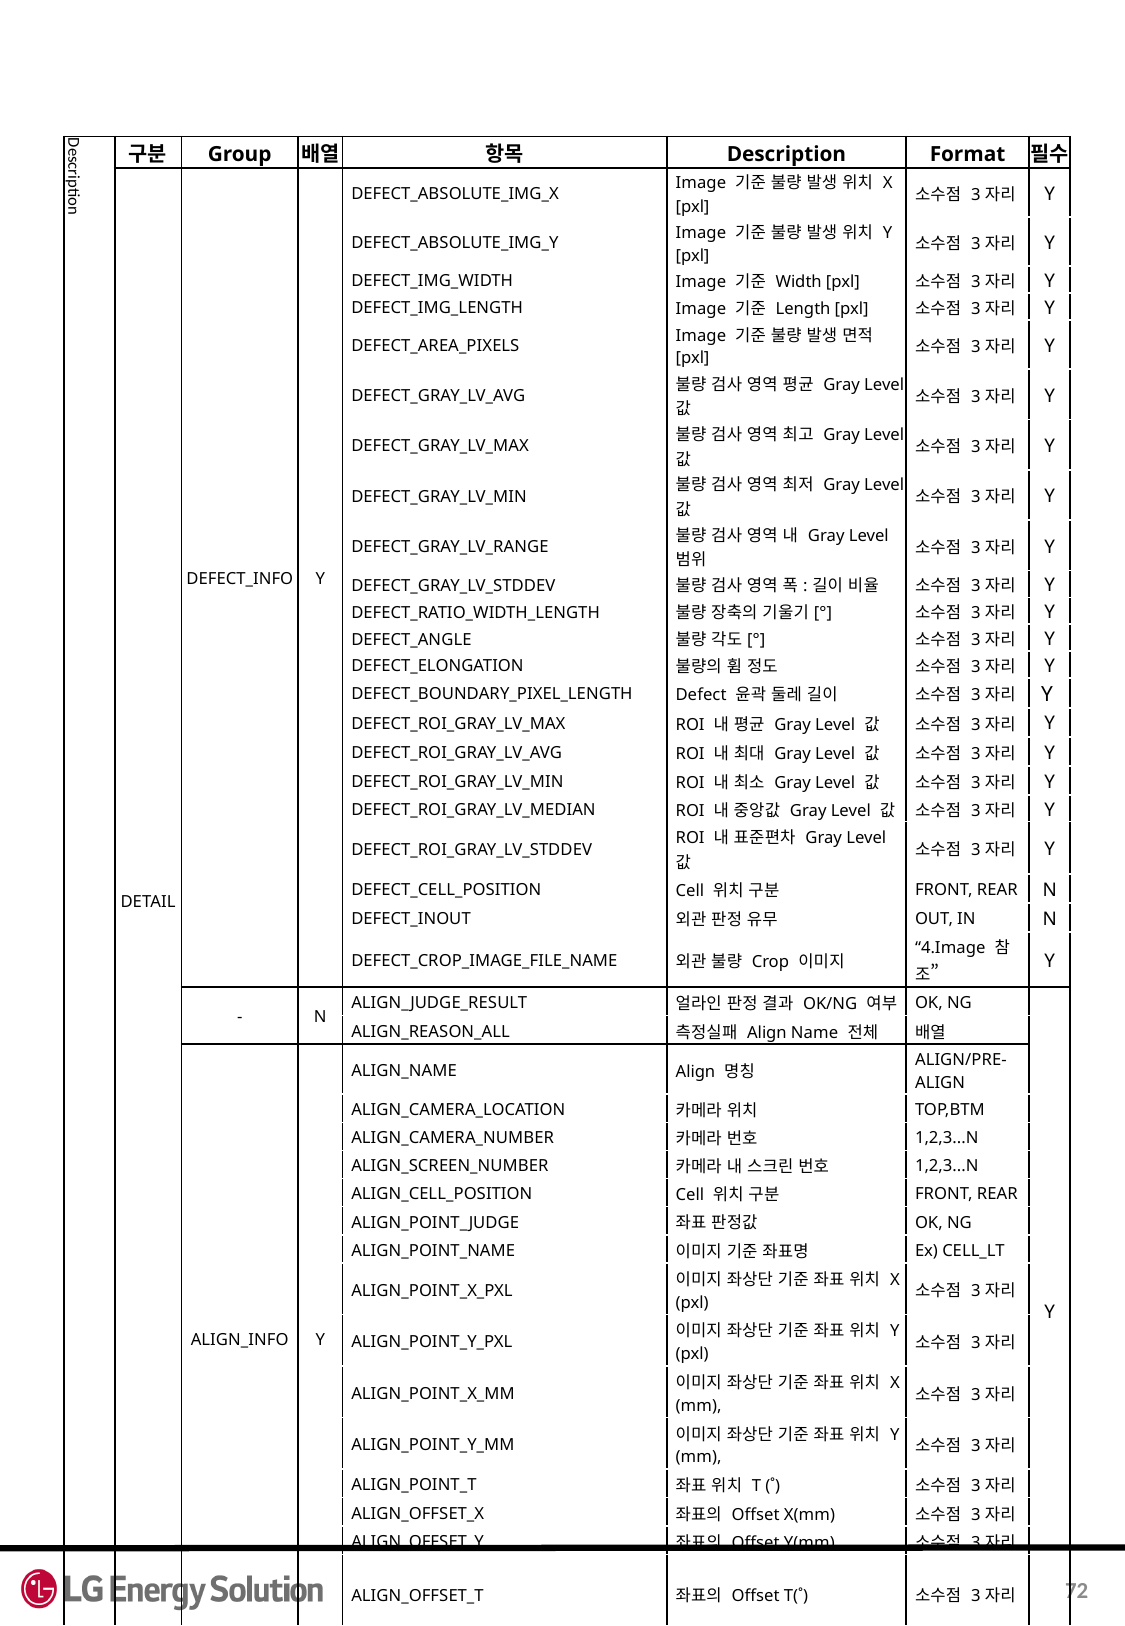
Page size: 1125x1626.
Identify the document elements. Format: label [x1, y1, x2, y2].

table_cell [343, 1527, 666, 1554]
table_cell [343, 1418, 666, 1468]
table_cell [343, 1207, 666, 1234]
table_cell [343, 1367, 666, 1417]
table_cell [343, 1470, 666, 1497]
table_cell [907, 1236, 1028, 1262]
table_cell [1030, 875, 1069, 902]
table_cell [1030, 933, 1069, 986]
table_cell [1030, 169, 1069, 216]
table_cell [343, 1264, 666, 1314]
table_cell [668, 1016, 905, 1043]
table_cell [343, 1498, 666, 1525]
table_cell [1030, 267, 1069, 292]
table_header [116, 137, 181, 167]
table_cell [1030, 679, 1069, 707]
table_cell [343, 1095, 666, 1122]
table_cell [343, 1179, 666, 1206]
table_cell [1030, 571, 1069, 597]
table_cell [668, 1123, 905, 1150]
table_cell [668, 1367, 905, 1417]
table_cell [1030, 625, 1069, 650]
table_cell [907, 1207, 1028, 1234]
table_header [299, 137, 342, 167]
table_cell [1030, 988, 1069, 1625]
table_cell [668, 1151, 905, 1178]
table_cell [299, 988, 342, 1043]
table_cell [668, 169, 905, 986]
table_cell [907, 1095, 1028, 1122]
table_cell [1030, 796, 1069, 821]
table_cell [907, 1527, 1028, 1554]
table_cell [907, 1315, 1028, 1365]
table_cell [1030, 904, 1069, 931]
table_cell [668, 1498, 905, 1525]
table_header [668, 137, 905, 167]
table_header [907, 137, 1028, 167]
table_cell [668, 1236, 905, 1262]
table_cell [1030, 767, 1069, 794]
table_cell [1030, 652, 1069, 677]
table_cell [907, 988, 1028, 1015]
table_cell [668, 1095, 905, 1122]
table_cell [343, 1236, 666, 1262]
table_cell [668, 1555, 905, 1625]
table_cell [1030, 370, 1069, 419]
table_cell [907, 1367, 1028, 1417]
table_cell [668, 1045, 905, 1093]
table_header [343, 137, 666, 167]
table_cell [907, 1123, 1028, 1150]
table_cell [907, 1045, 1028, 1093]
table_cell [299, 1045, 342, 1625]
table_cell [343, 1045, 666, 1093]
table_header [65, 137, 114, 1625]
table_cell [907, 1418, 1028, 1468]
table_cell [907, 1470, 1028, 1497]
table_cell [668, 1470, 905, 1497]
table_cell [343, 1016, 666, 1043]
table_header [182, 137, 297, 167]
picture [18, 1565, 63, 1611]
table_header [1030, 137, 1069, 167]
table_cell [343, 1315, 666, 1365]
table_cell [299, 169, 342, 986]
table_cell [668, 1315, 905, 1365]
table_cell [907, 822, 1028, 986]
table_cell [668, 1527, 905, 1554]
table_cell [343, 1555, 666, 1625]
table_cell [1030, 420, 1069, 469]
table_cell [907, 1498, 1028, 1525]
table_cell [343, 988, 666, 1015]
table_cell [182, 1045, 297, 1625]
table_cell [907, 169, 1028, 821]
table_cell [668, 1418, 905, 1468]
table_cell [343, 169, 666, 986]
table_cell [1030, 471, 1069, 519]
table_cell [1030, 822, 1069, 873]
table_cell [1030, 738, 1069, 765]
slide_number [1071, 1568, 1104, 1611]
table_cell [668, 988, 905, 1015]
table_cell [1030, 709, 1069, 736]
table_cell [1030, 598, 1069, 623]
table_cell [1030, 294, 1069, 319]
table_cell [668, 1264, 905, 1314]
table_cell [343, 1123, 666, 1150]
table_cell [1030, 321, 1069, 368]
table_cell [182, 169, 297, 986]
table_cell [116, 169, 181, 1625]
table_cell [907, 1179, 1028, 1206]
table_cell [182, 988, 297, 1043]
table_cell [907, 1555, 1028, 1625]
table_cell [907, 1151, 1028, 1178]
table_cell [1030, 218, 1069, 265]
table_cell [907, 1264, 1028, 1314]
table_cell [343, 1151, 666, 1178]
table_cell [1030, 521, 1069, 570]
table_cell [907, 1016, 1028, 1043]
table_cell [668, 1179, 905, 1206]
table_cell [668, 1207, 905, 1234]
